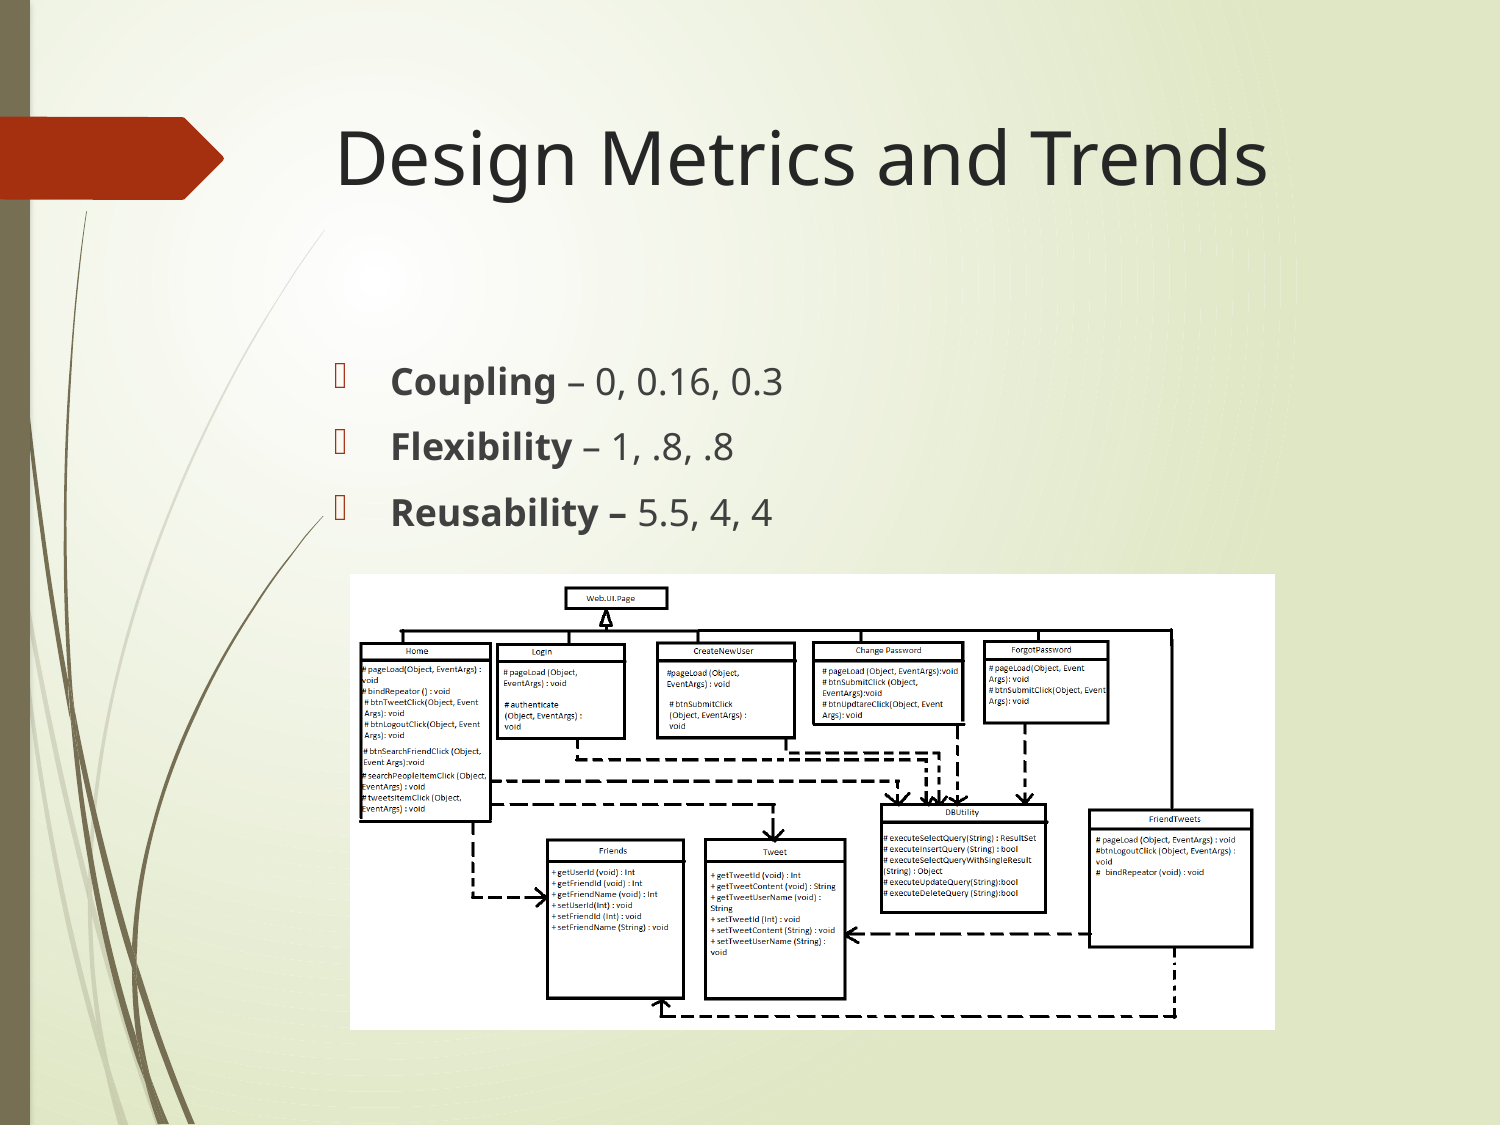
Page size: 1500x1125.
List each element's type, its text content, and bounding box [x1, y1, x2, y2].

title Design Metrics and Trends [319, 102, 1400, 313]
list Coupling – 0, 0.16, 0.3 Flexibility – 1, .8, .8 Reusability – 5.5, 4, 4 [318, 350, 1400, 970]
picture [349, 574, 1275, 1030]
